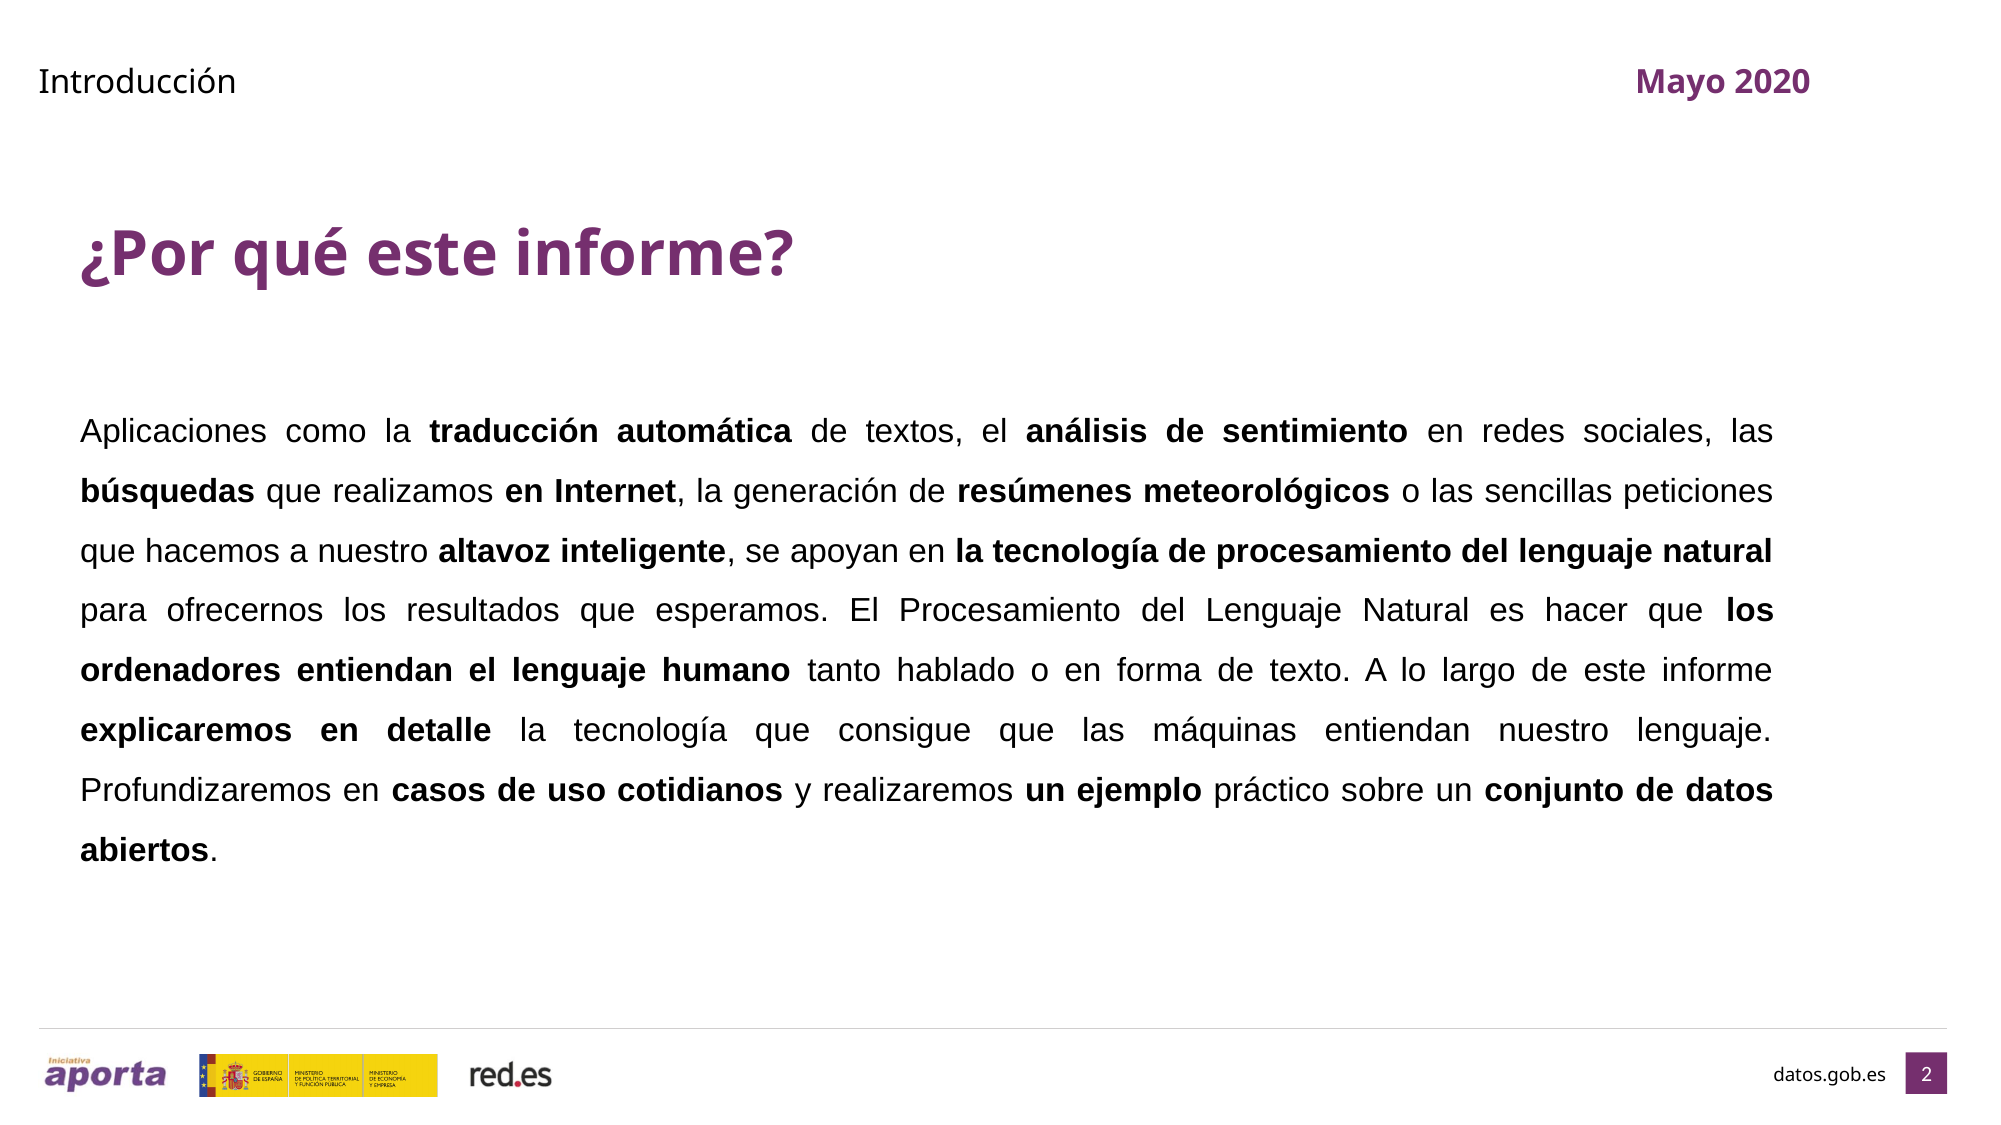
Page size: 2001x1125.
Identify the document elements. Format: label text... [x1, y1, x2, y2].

text_box datos.gob.es [1694, 1054, 1902, 1093]
text_box Mayo 2020 [1620, 53, 1908, 109]
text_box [38, 1044, 556, 1104]
text_box Introducción [23, 53, 290, 108]
title ¿Por qué este informe? [69, 177, 828, 333]
text_box 2 [1905, 1052, 1948, 1094]
text_box Aplicaciones como la traducción automática de textos, el análisis de sentimiento en redes sociales, las búsquedas que realizamos en Internet, la generación de resúmenes meteorológicos o las sencillas peticiones que hacemos a nuestro altavoz inteligente, se apoyan en la tecnología de procesamiento del lenguaje natural para ofrecernos los resultados que esperamos. El Procesamiento del Lenguaje Natural es hacer que los ordenadores entiendan el lenguaje humano tanto hablado o en forma de texto. A lo largo de este informe explicaremos en detalle la tecnología que consigue que las máquinas entiendan nuestro lenguaje. Profundizaremos en casos de uso cotidianos y realizaremos un ejemplo práctico sobre un conjunto de datos abiertos. [68, 333, 1786, 924]
